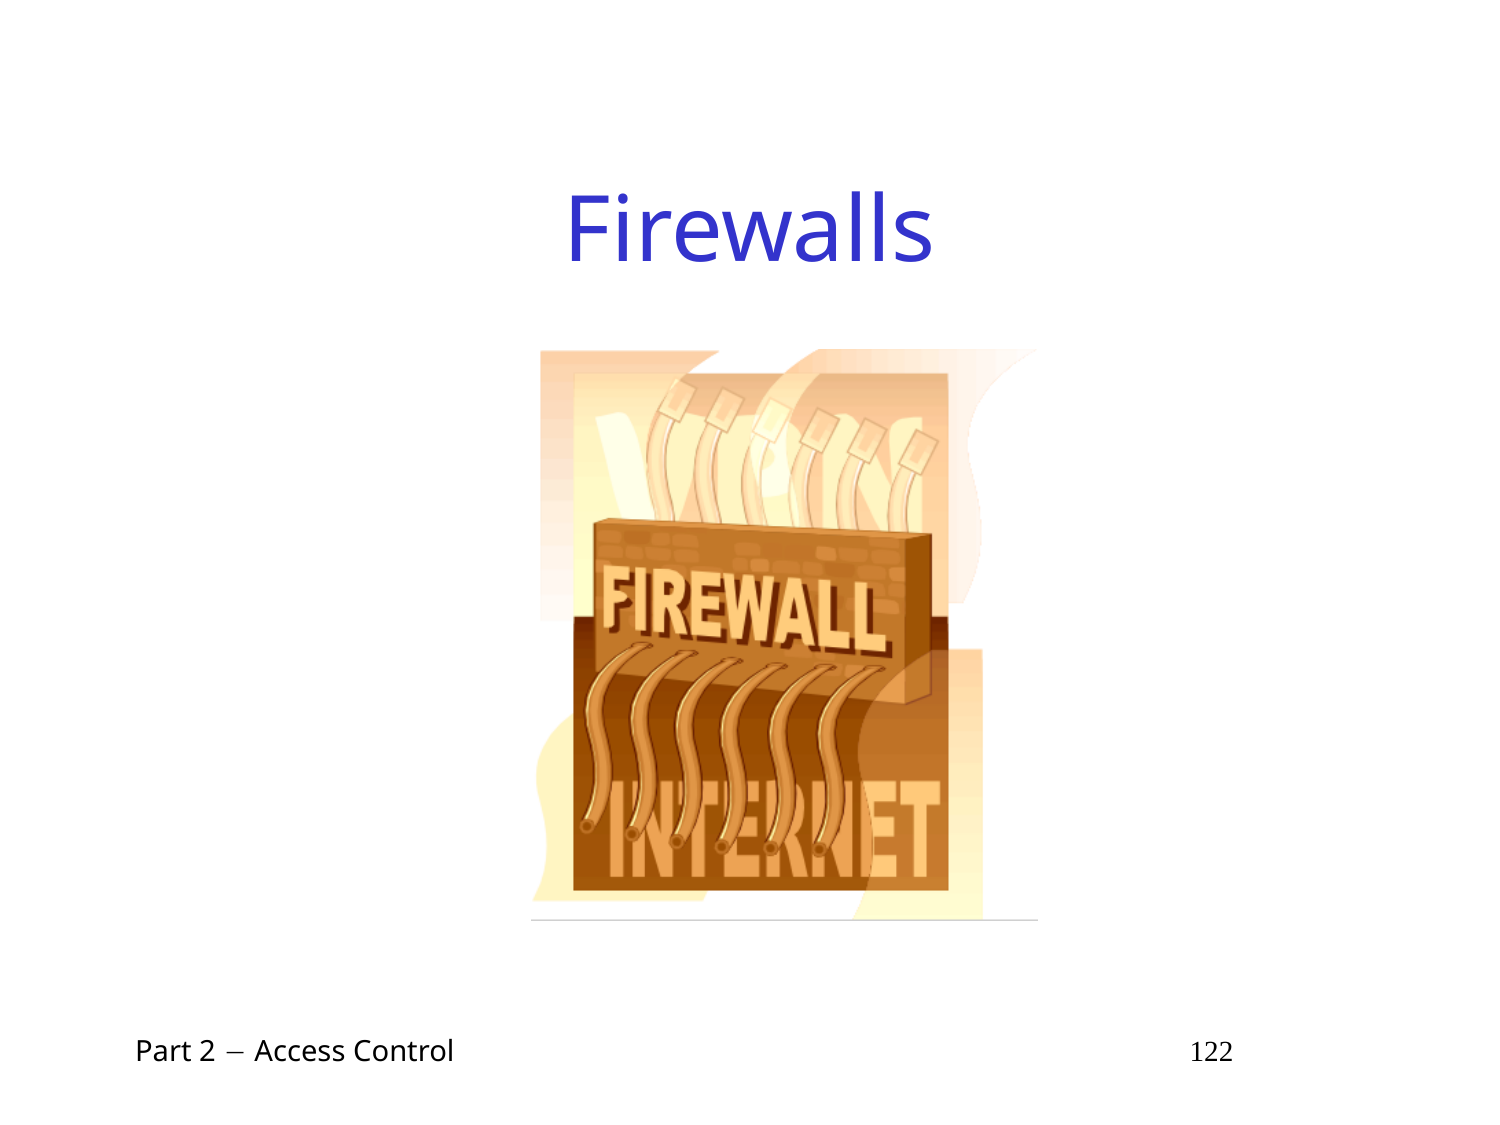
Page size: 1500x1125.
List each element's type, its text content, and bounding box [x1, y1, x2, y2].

footer Part 2  Access Control 122 [112, 1024, 1401, 1101]
picture [530, 349, 1038, 921]
title Firewalls [112, 99, 1388, 351]
